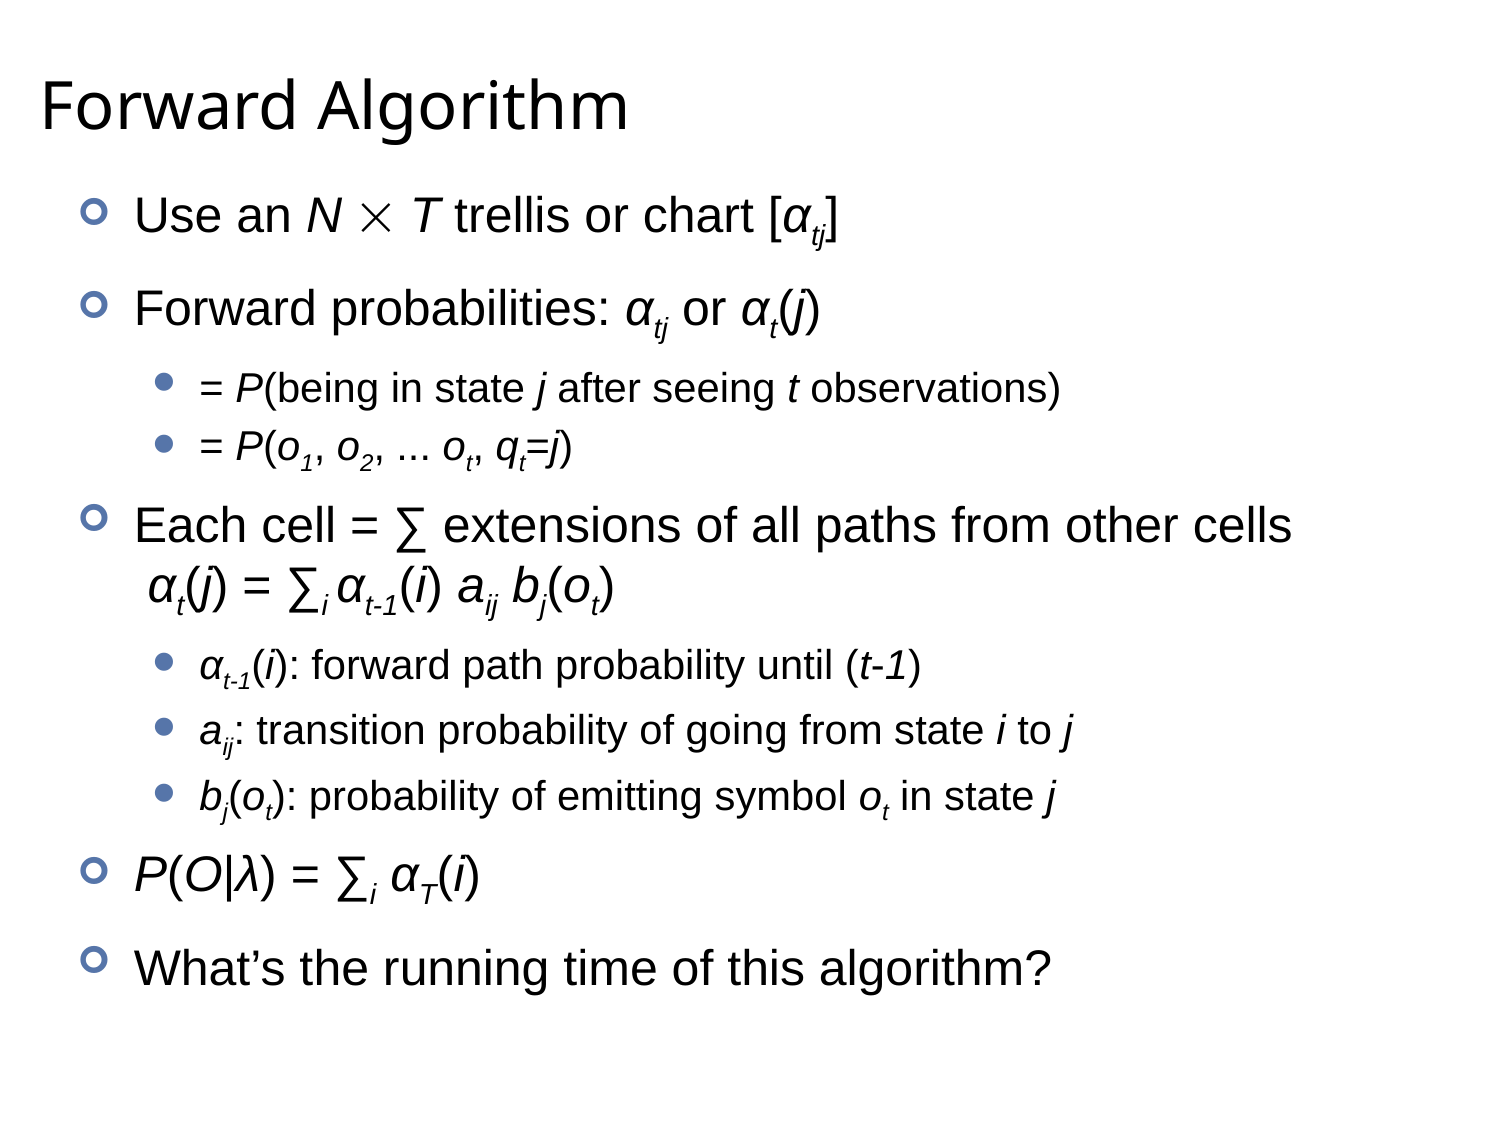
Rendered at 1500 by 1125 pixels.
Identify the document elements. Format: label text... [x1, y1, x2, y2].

title Forward Algorithm [24, 18, 1451, 188]
list Use an N  T trellis or chart [αtj] Forward probabilities: αtj or αt(j) = P(being in state j after seeing t observations) = P(o1, o2, ... ot, qt=j) Each cell = ∑ extensions of all paths from other cells αt(j) = ∑i αt-1(i) aij bj(ot) αt-1(i): forward path probability until (t-1) aij: transition probability of going from state i to j bj(ot): probability of emitting symbol ot in state j P(O|λ) = ∑i αT(i) What’s the running time of this algorithm? [62, 174, 1451, 1013]
